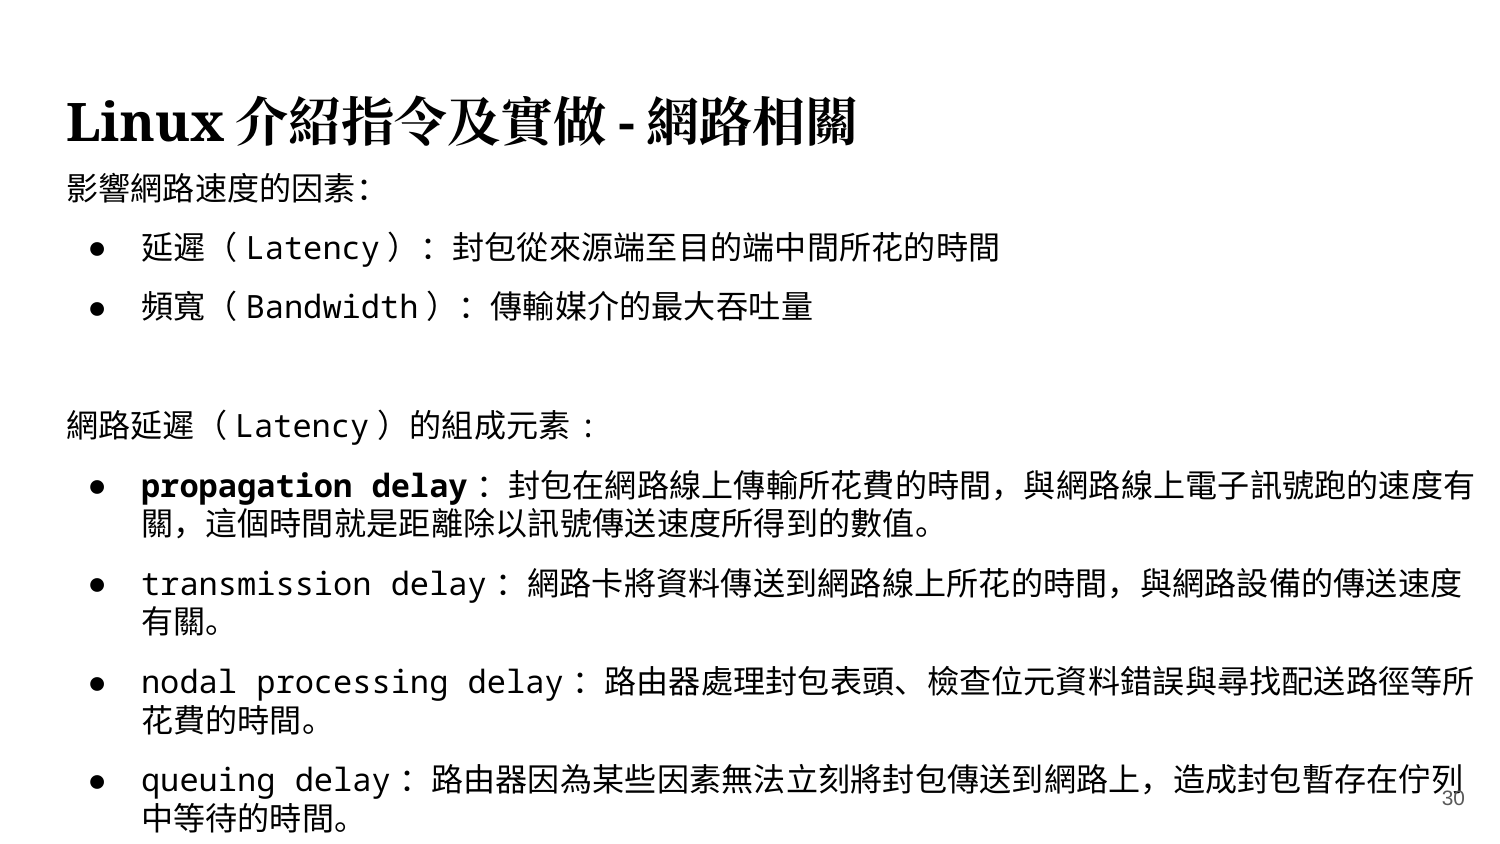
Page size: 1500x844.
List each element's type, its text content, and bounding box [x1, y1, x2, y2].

title Linux介紹指令及實做-網路相關 [51, 72, 1449, 152]
list 影響網路速度的因素： 延遲（Latency）：封包從來源端至目的端中間所花的時間 頻寬（Bandwidth）：傳輸媒介的最大吞吐量 網路延遲（Latency）的組成元素: propagation delay：封包在網路線上傳輸所花費的時間，與網路線上電子訊號跑的速度有關，這個時間就是距離除以訊號傳送速度所得到的數值。 transmission delay：網路卡將資料傳送到網路線上所花的時間，與網路設備的傳送速度有關。 nodal processing delay：路由器處理封包表頭、檢查位元資料錯誤與尋找配送路徑等所花費的時間。 queuing delay：路由器因為某些因素無法立刻將封包傳送到網路上，造成封包暫存在佇列中等待的時間。 [51, 152, 1500, 830]
slide_number ‹#› [1389, 764, 1480, 830]
